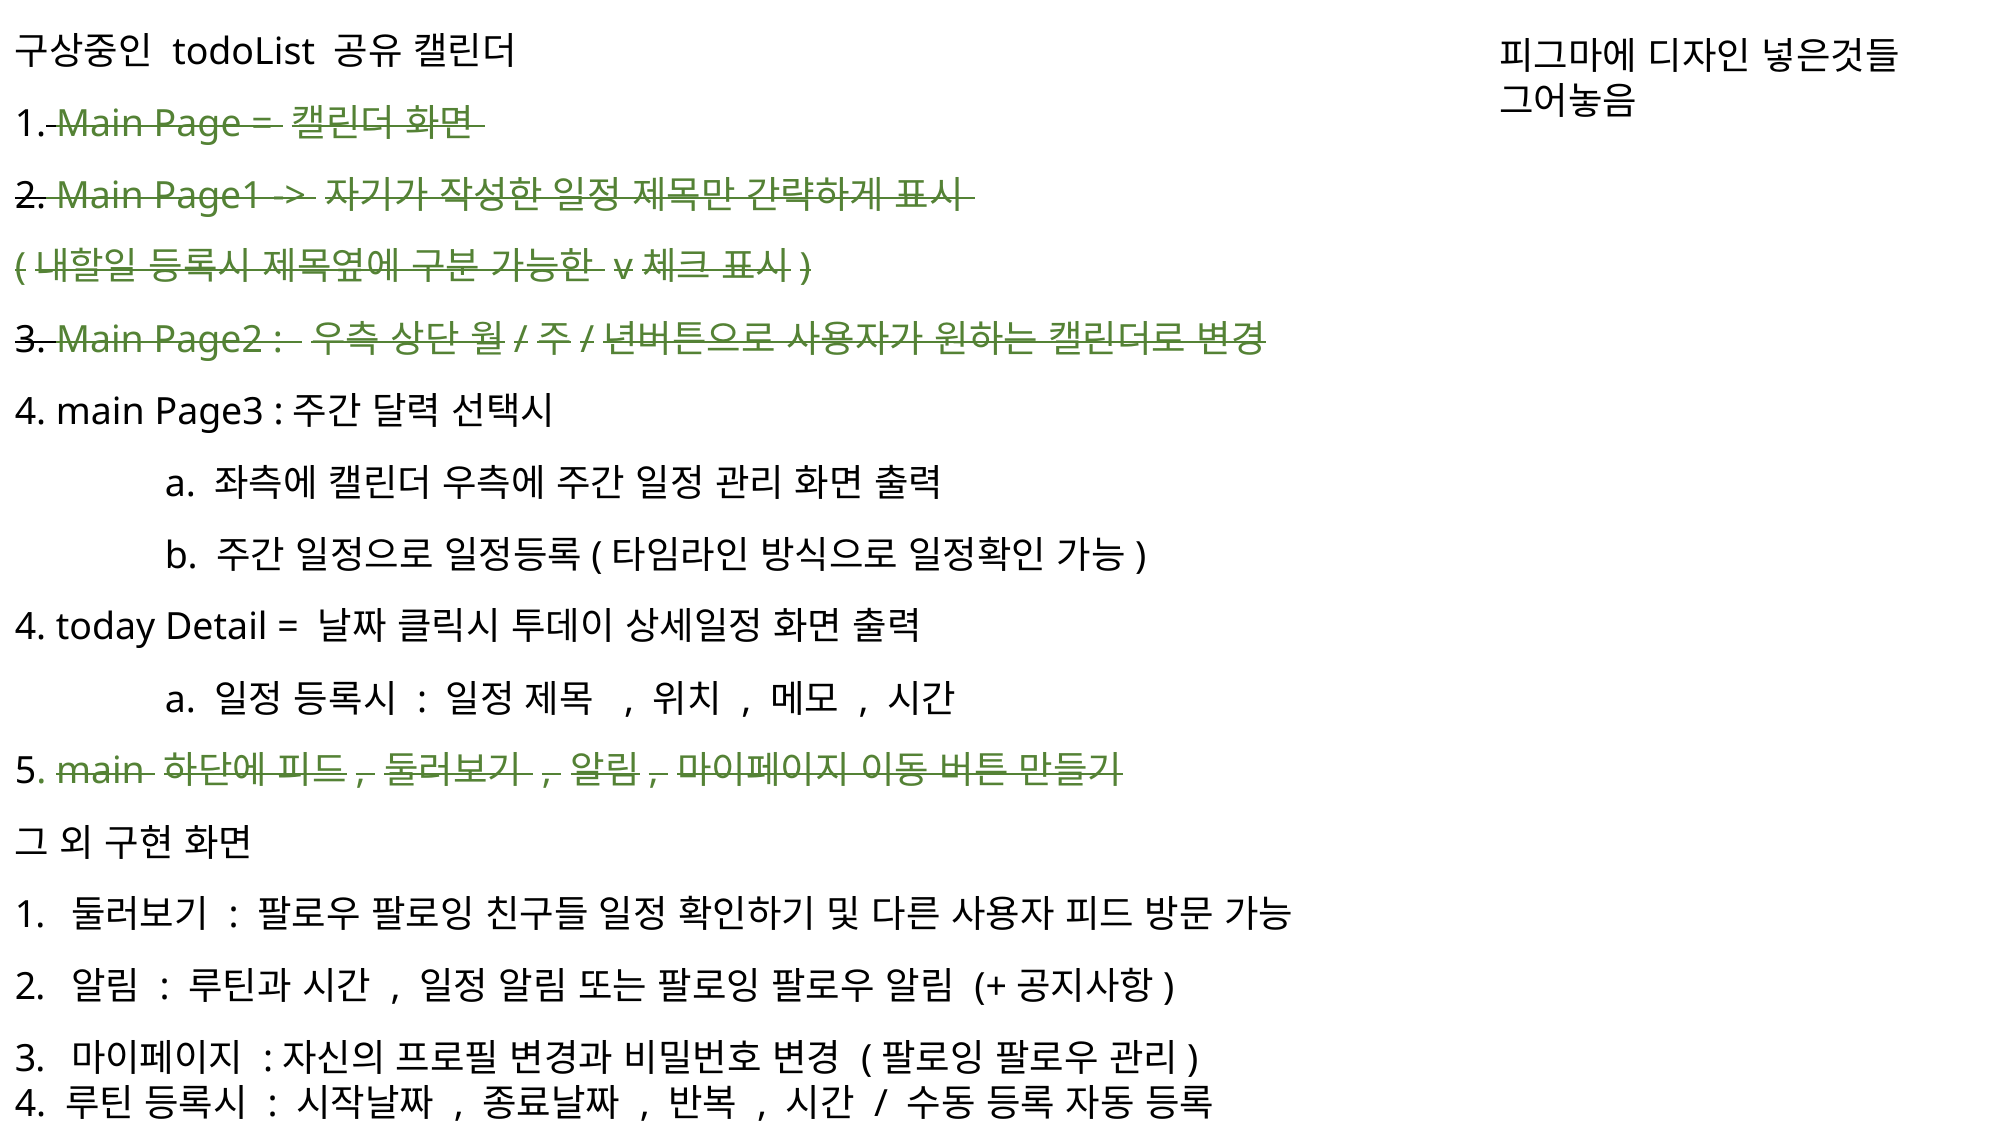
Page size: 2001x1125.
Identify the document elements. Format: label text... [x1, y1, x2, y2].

text_box 피그마에 디자인 넣은것들 그어놓음 [1484, 24, 1963, 130]
text_box 구상중인 todoList 공유 캘린더 1. Main Page = 캘린더 화면 2. Main Page1 -> 자기가 작성한 일정 제목만 간략하게 표시 (내할일 등록시 제목옆에 구분 가능한 v체크 표시) 3. Main Page2 : 우측 상단 월/주/년버튼으로 사용자가 원하는 캘린더로 변경 4. main Page3 :주간 달력 선택시 a. 좌측에 캘린더 우측에 주간 일정 관리 화면 출력 b. 주간 일정으로 일정등록(타임라인 방식으로 일정확인 가능) 4. today Detail = 날짜 클릭시 투데이 상세일정 화면 출력 a. 일정 등록시 : 일정 제목 , 위치 , 메모 , 시간 5. main 하단에 피드, 둘러보기 , 알림, 마이페이지 이동 버튼 만들기 그 외 구현 화면 둘러보기 : 팔로우 팔로잉 친구들 일정 확인하기 및 다른 사용자 피드 방문 가능 알림 : 루틴과 시간 , 일정 알림 또는 팔로잉 팔로우 알림 (+공지사항) 마이페이지 :자신의 프로필 변경과 비밀번호 변경 (팔로잉 팔로우 관리) 4. 루틴 등록시 : 시작날짜 , 종료날짜 , 반복 , 시간 / 수동 등록 자동 등록 [0, 0, 2000, 1125]
